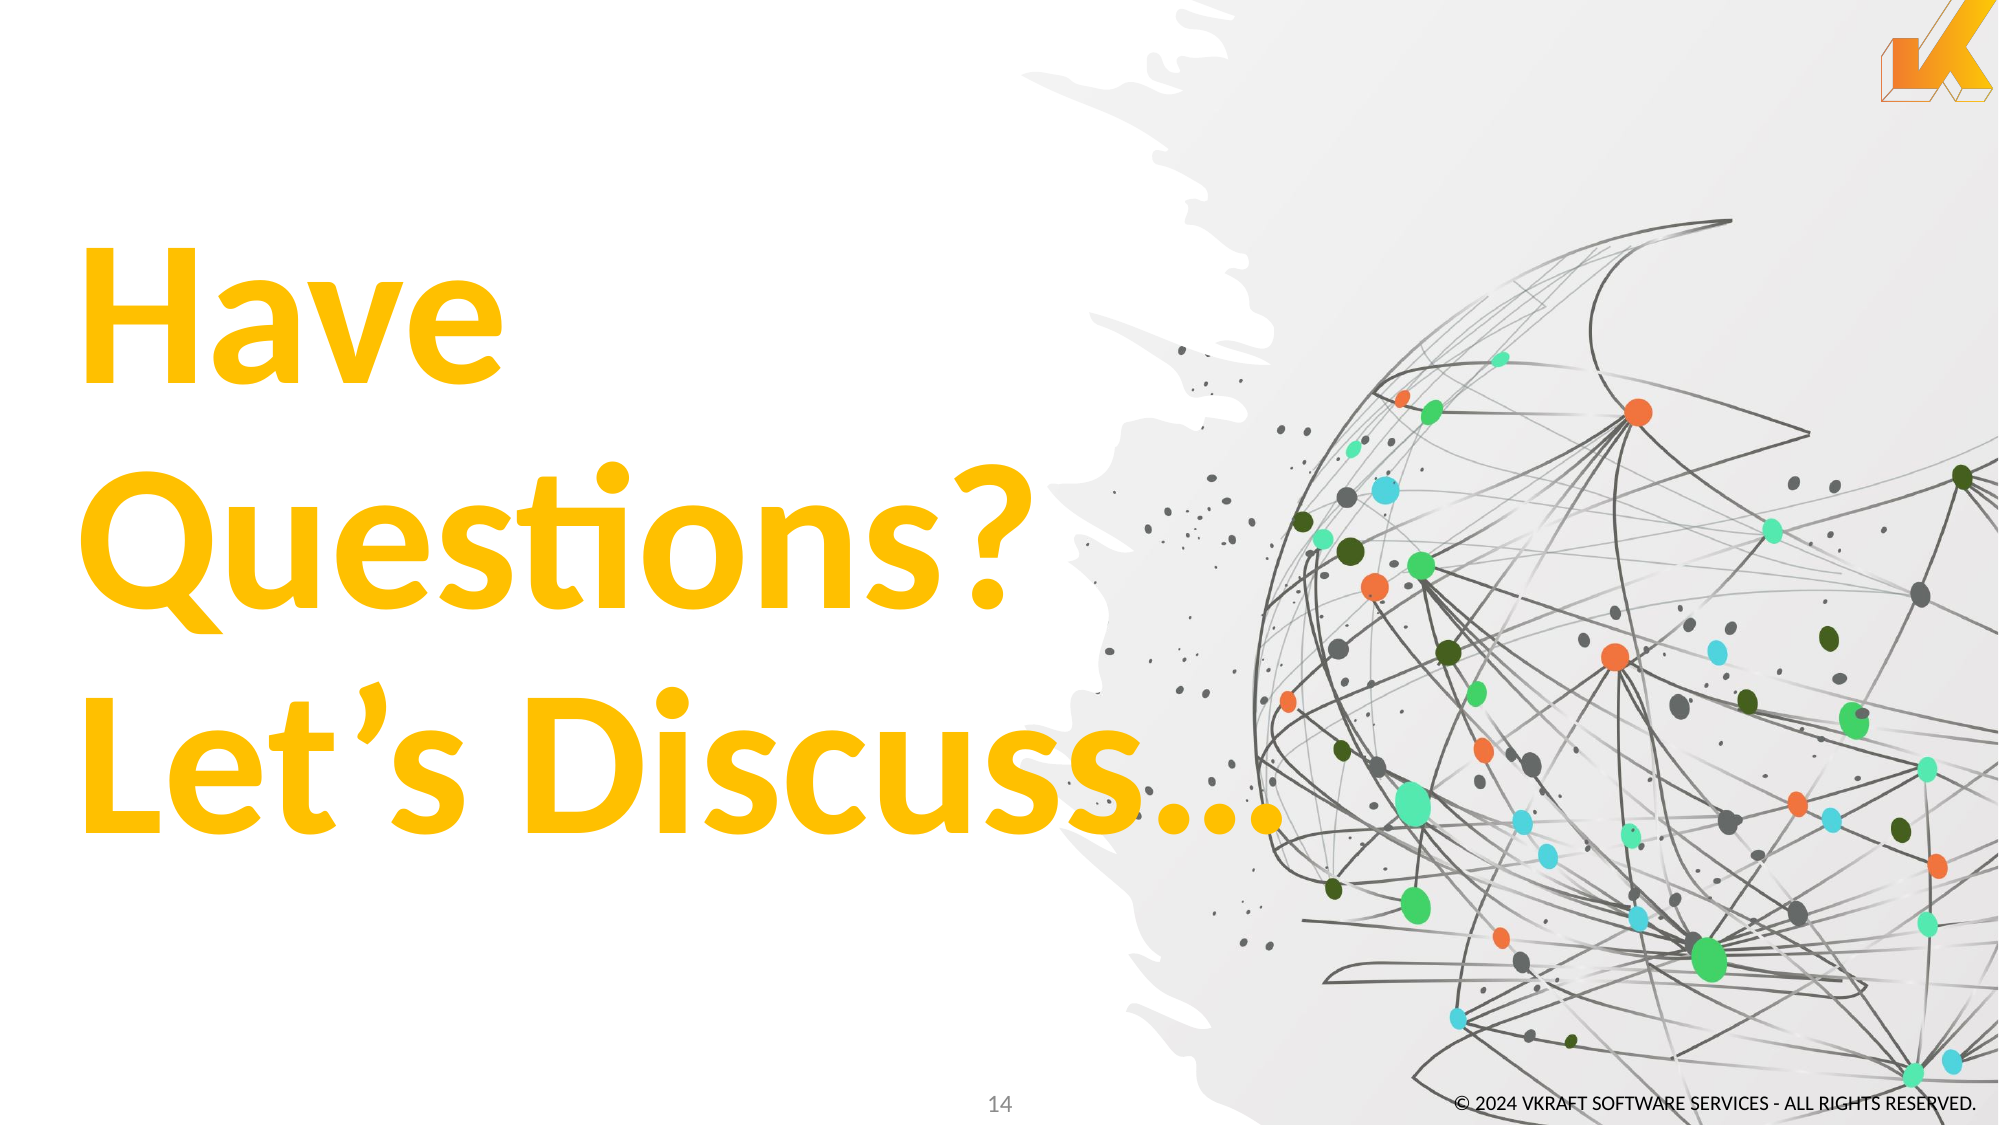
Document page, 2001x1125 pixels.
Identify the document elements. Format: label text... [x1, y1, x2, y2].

picture [1021, 0, 1999, 1125]
title Have Questions? Let’s Discuss… [60, 238, 1359, 887]
